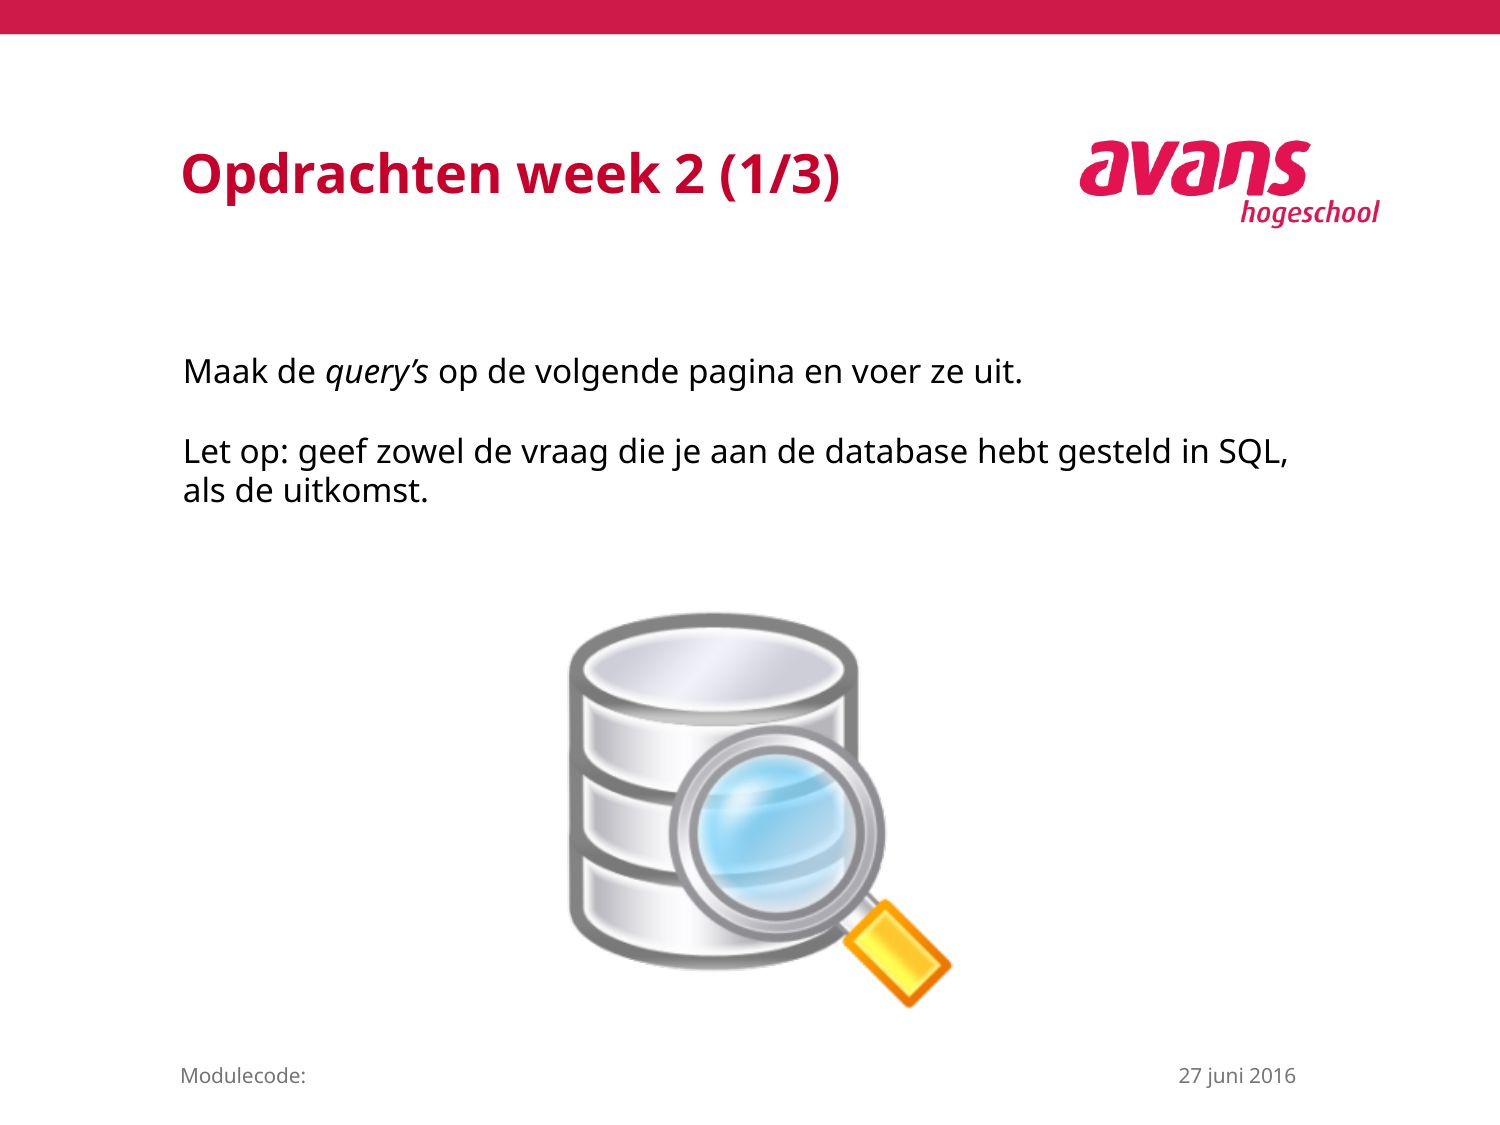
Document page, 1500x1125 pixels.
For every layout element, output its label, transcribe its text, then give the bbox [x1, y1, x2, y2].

picture [0, 0, 1500, 1125]
list Maak de query’s op de volgende pagina en voer ze uit. Let op: geef zowel de vraag die je aan de database hebt gesteld in SQL, als de uitkomst. [183, 349, 1323, 986]
title Opdrachten week 2 (1/3) [180, 150, 1019, 209]
